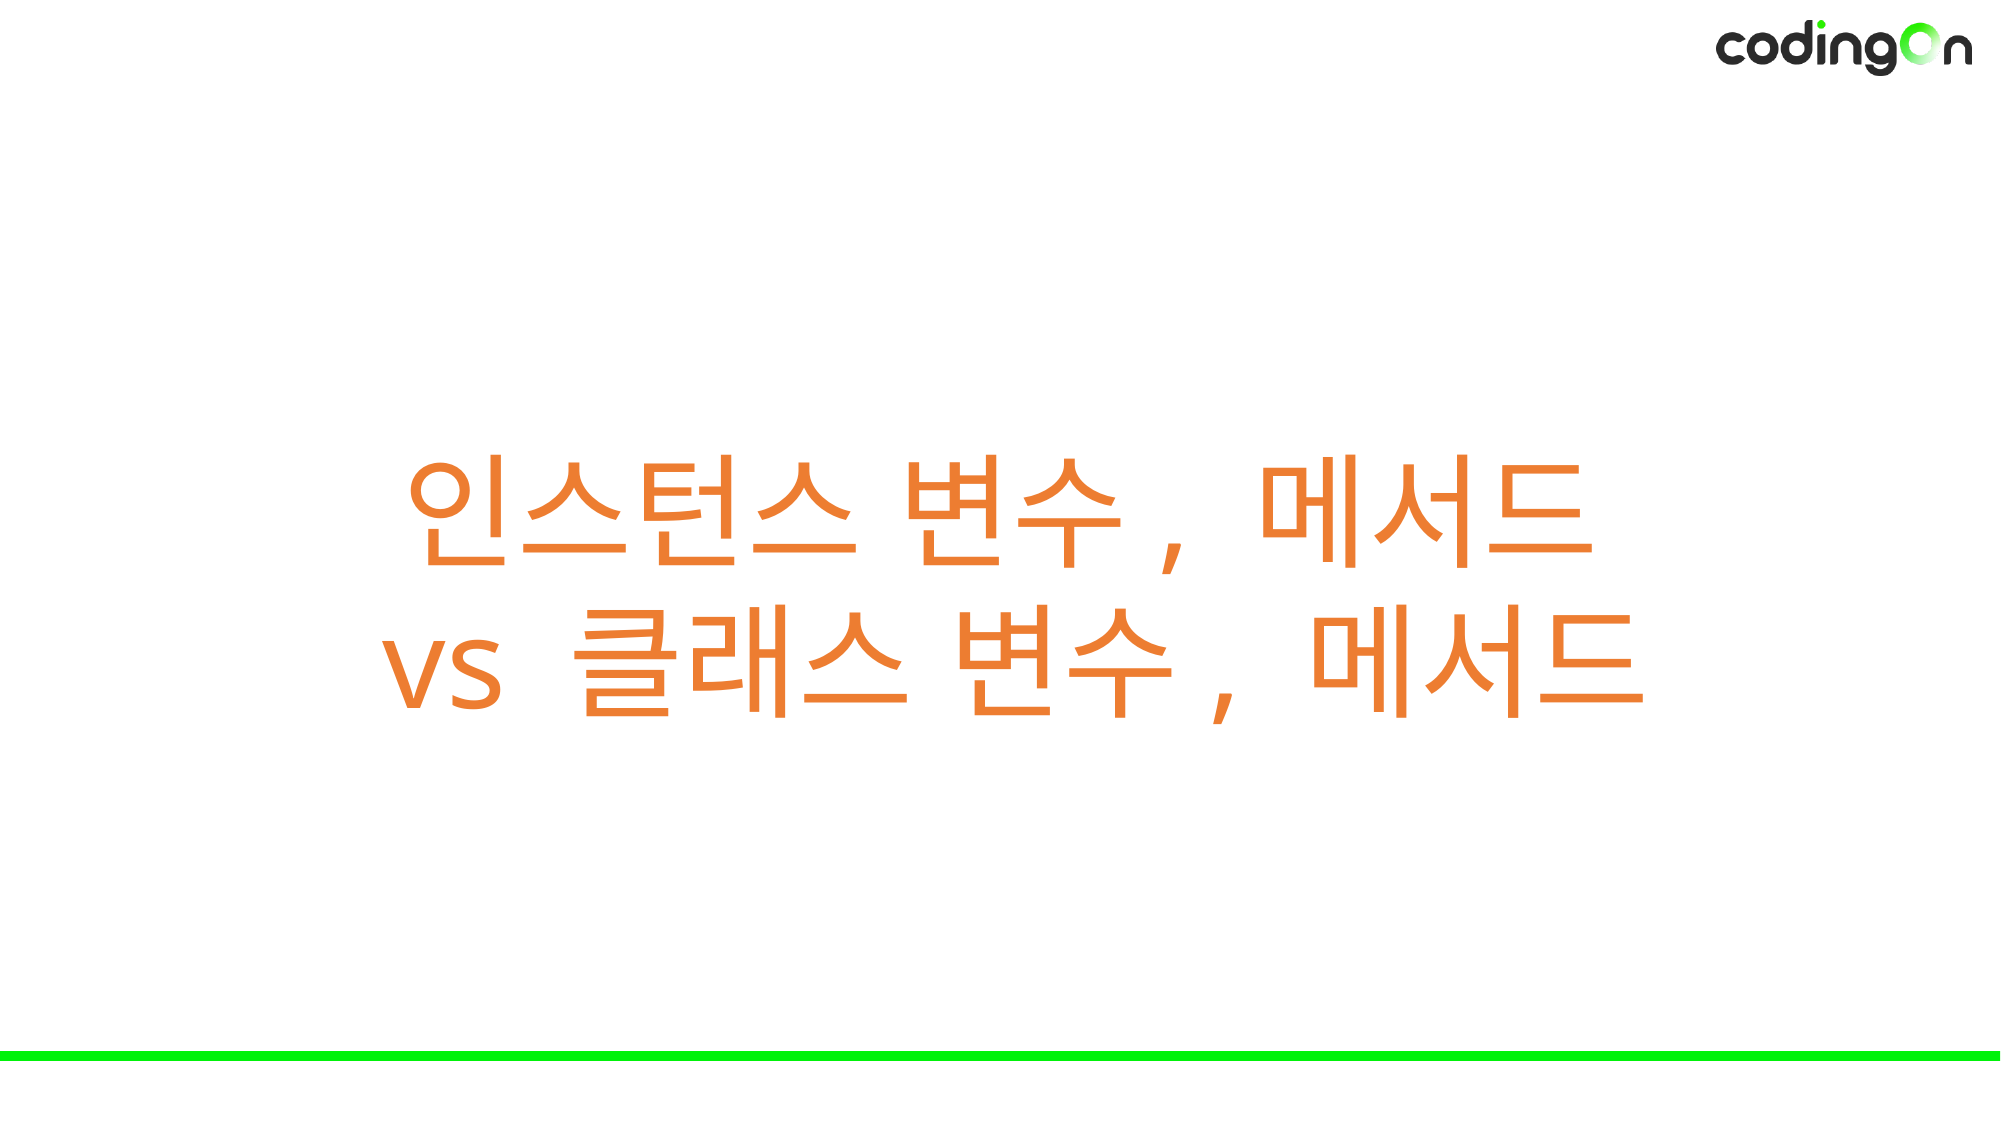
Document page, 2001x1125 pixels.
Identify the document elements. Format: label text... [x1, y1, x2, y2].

picture [1716, 20, 1972, 76]
text_box 인스턴스 변수, 메서드 vs 클래스 변수, 메서드 [335, 426, 1665, 742]
